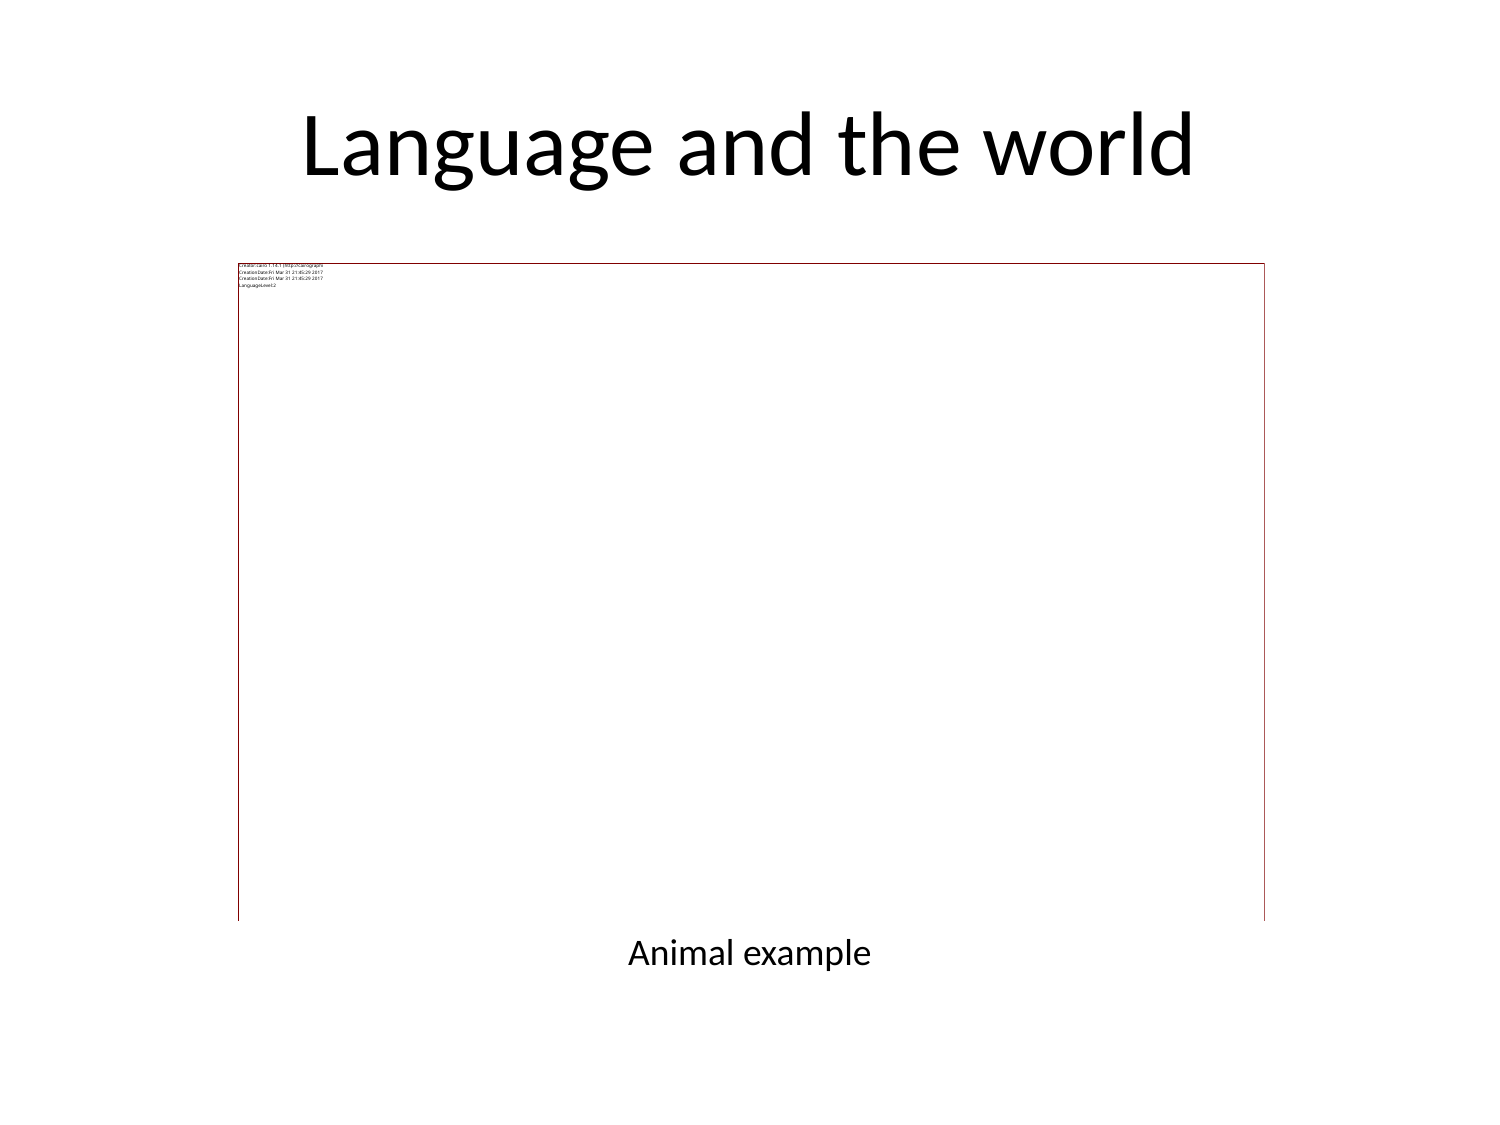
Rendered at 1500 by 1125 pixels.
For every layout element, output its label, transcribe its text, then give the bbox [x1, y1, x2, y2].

picture [237, 262, 1265, 921]
title Language and the world [75, 45, 1425, 233]
text_box Animal example [74, 920, 1425, 1005]
